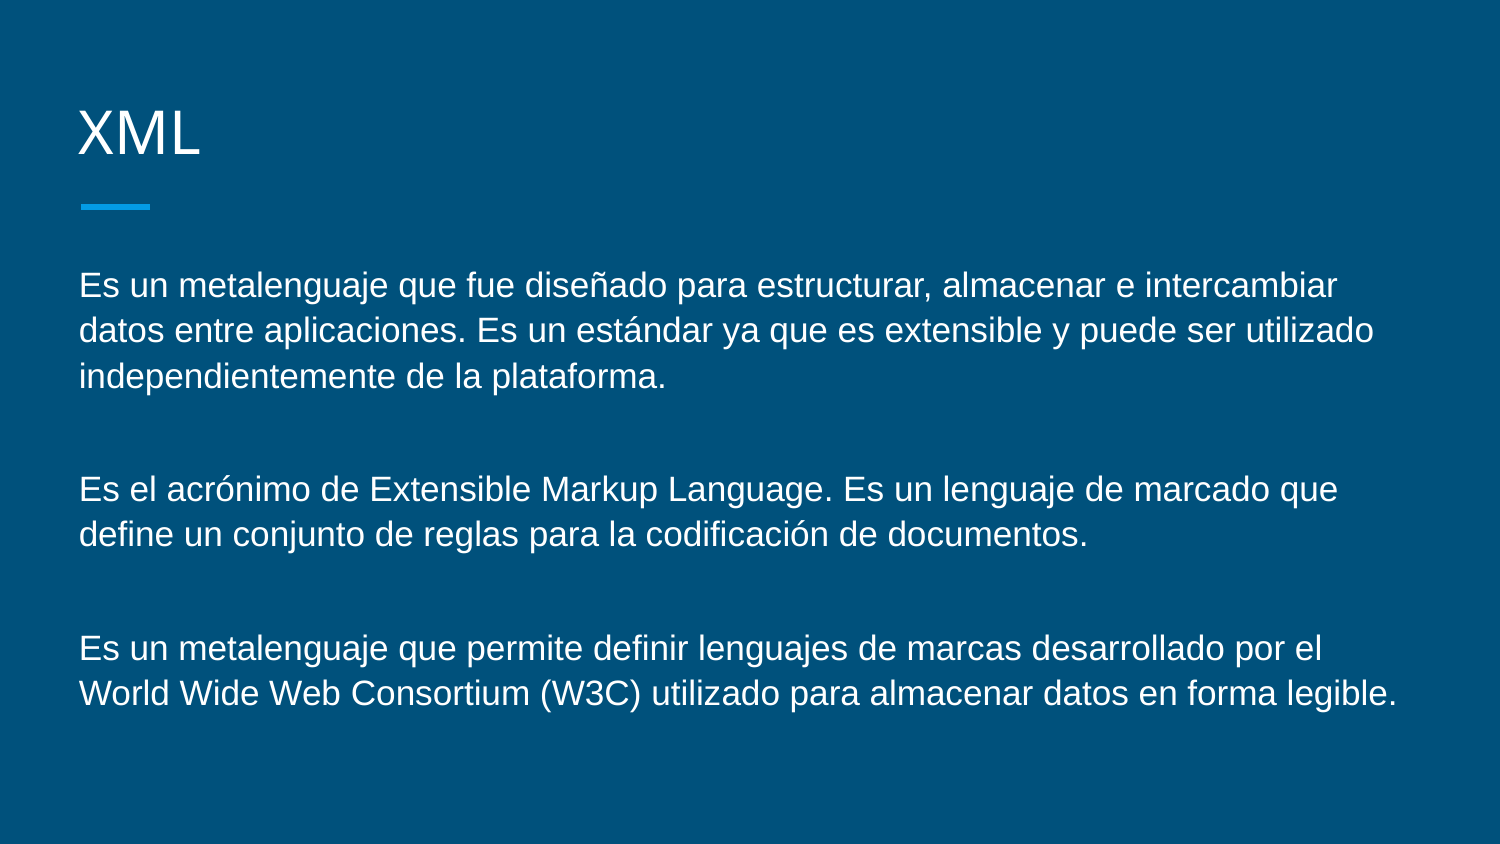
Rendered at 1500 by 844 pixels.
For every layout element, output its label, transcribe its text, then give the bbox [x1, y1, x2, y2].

title XML [63, 75, 1437, 188]
list Es un metalenguaje que fue diseñado para estructurar, almacenar e intercambiar datos entre aplicaciones. Es un estándar ya que es extensible y puede ser utilizado independientemente de la plataforma. Es el acrónimo de Extensible Markup Language. Es un lenguaje de marcado que define un conjunto de reglas para la codificación de documentos. Es un metalenguaje que permite definir lenguajes de marcas desarrollado por el World Wide Web Consortium (W3C) utilizado para almacenar datos en forma legible. [63, 244, 1437, 750]
